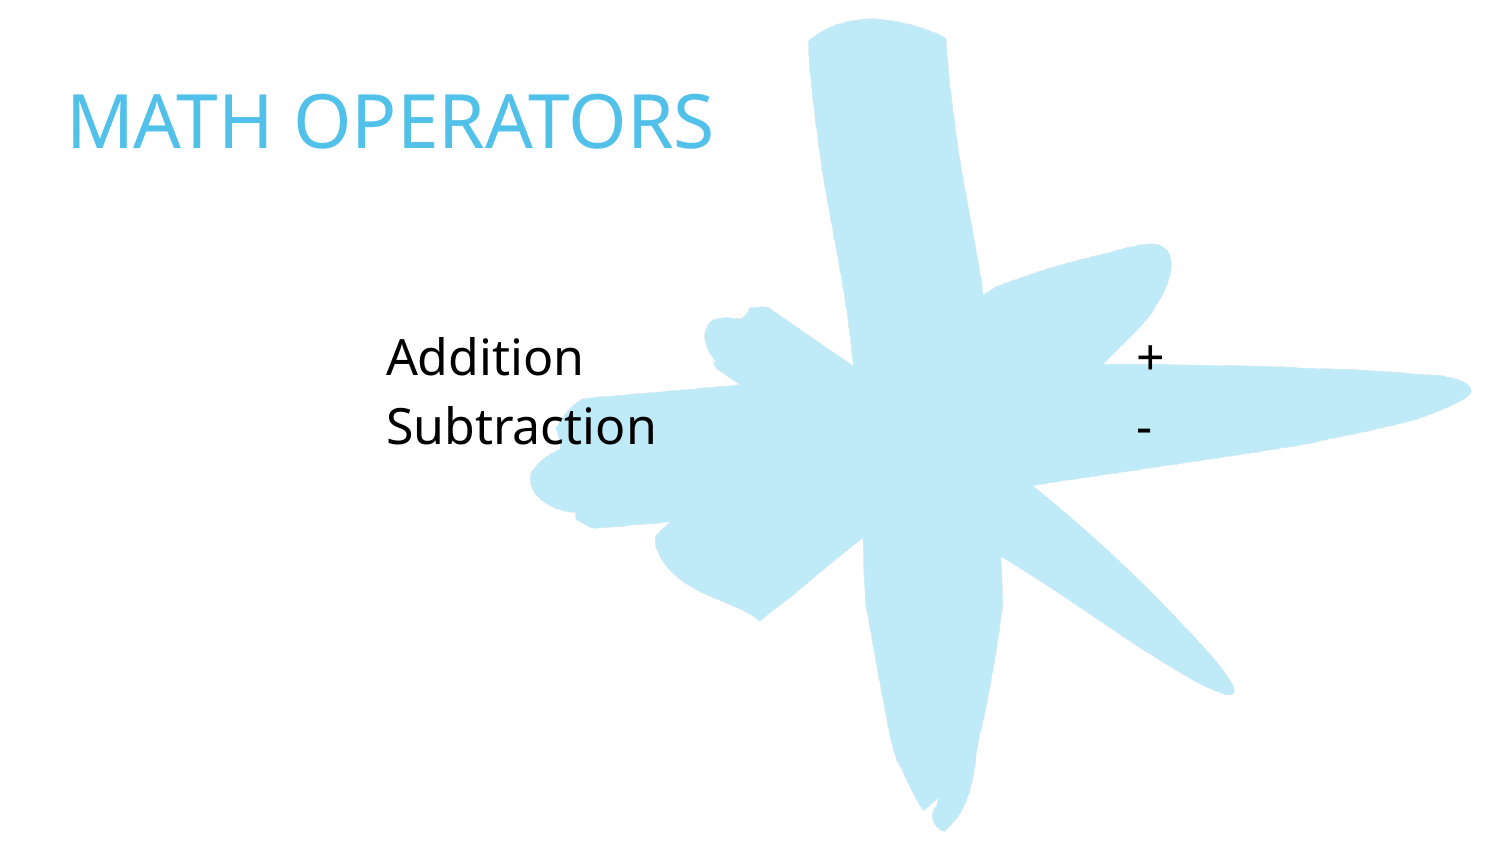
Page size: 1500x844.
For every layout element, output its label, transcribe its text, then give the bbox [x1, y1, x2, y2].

picture [0, 0, 1500, 844]
title MATH OPERATORS [51, 58, 1449, 167]
text_box Addition + Subtraction - [371, 301, 1213, 684]
